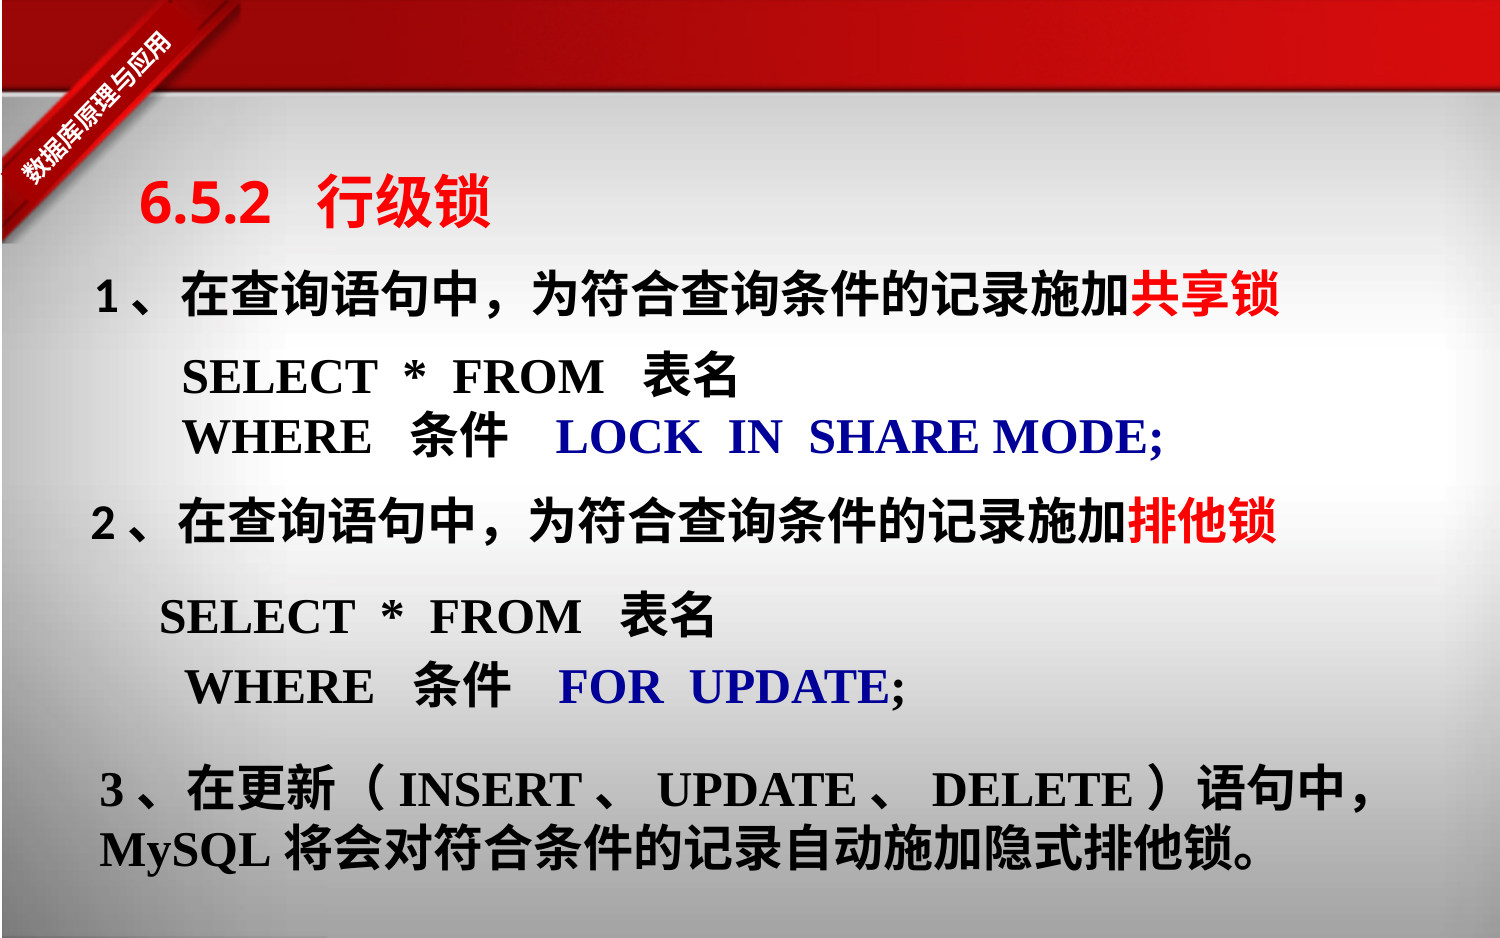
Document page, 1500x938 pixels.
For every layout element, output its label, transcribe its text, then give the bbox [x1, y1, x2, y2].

list SELECT * FROM 表名 WHERE 条件 LOCK IN SHARE MODE; [166, 349, 1254, 482]
text_box 6.5.2 行级锁 [124, 158, 1134, 244]
text_box SELECT * FROM 表名 WHERE 条件 FOR UPDATE; [144, 575, 1315, 669]
text_box 3、在更新（INSERT、UPDATE、DELETE）语句中，MySQL将会对符合条件的记录自动施加隐式排他锁。 [84, 749, 1434, 884]
text_box 1、在查询语句中，为符合查询条件的记录施加共享锁 [78, 255, 1440, 349]
picture [2, 0, 167, 171]
picture [2, 0, 1500, 938]
text_box 2、在查询语句中，为符合查询条件的记录施加排他锁 [75, 482, 1425, 576]
